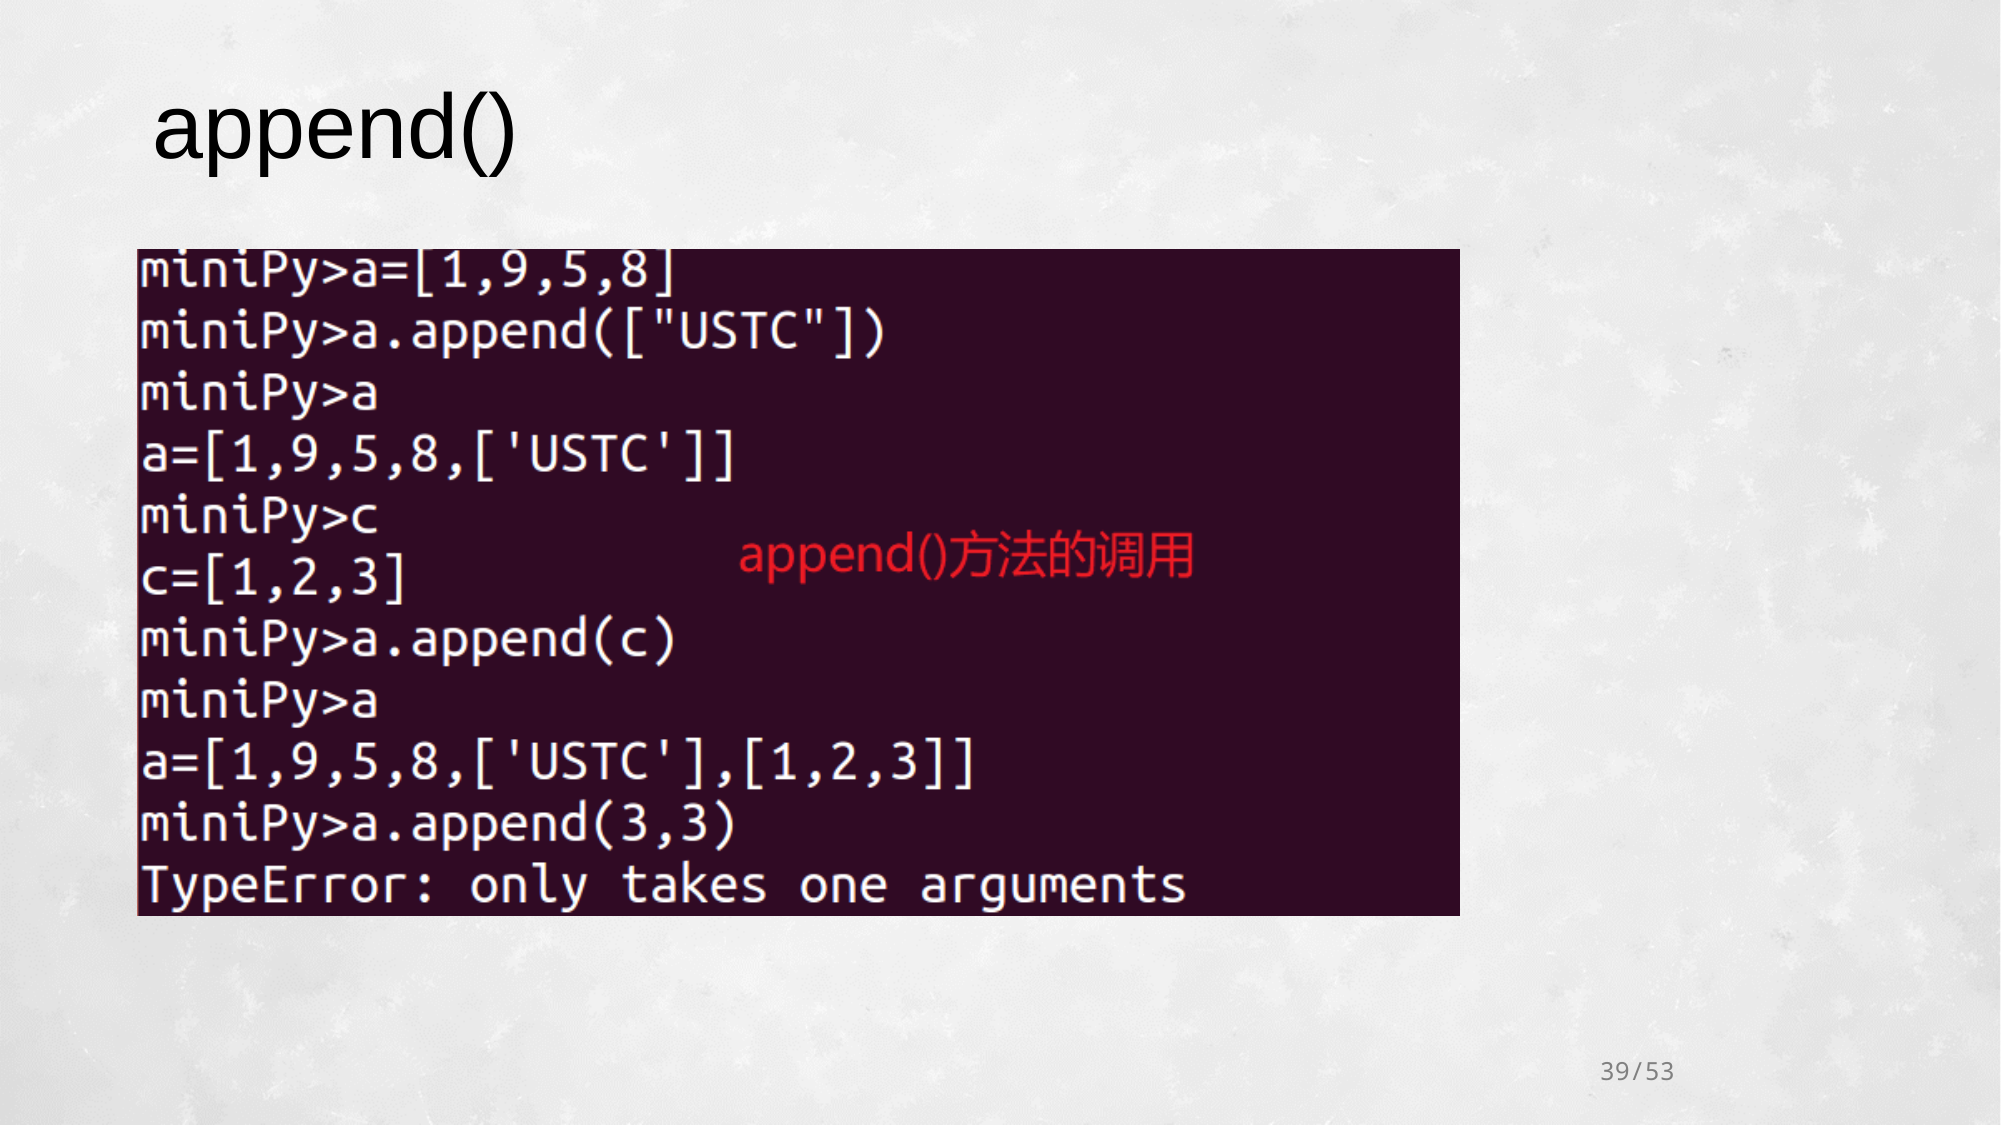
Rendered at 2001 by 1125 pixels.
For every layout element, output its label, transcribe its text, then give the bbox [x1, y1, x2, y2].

slide_number 39/53 [1412, 1042, 1863, 1103]
picture [137, 249, 1460, 916]
title append() [137, 0, 1863, 187]
